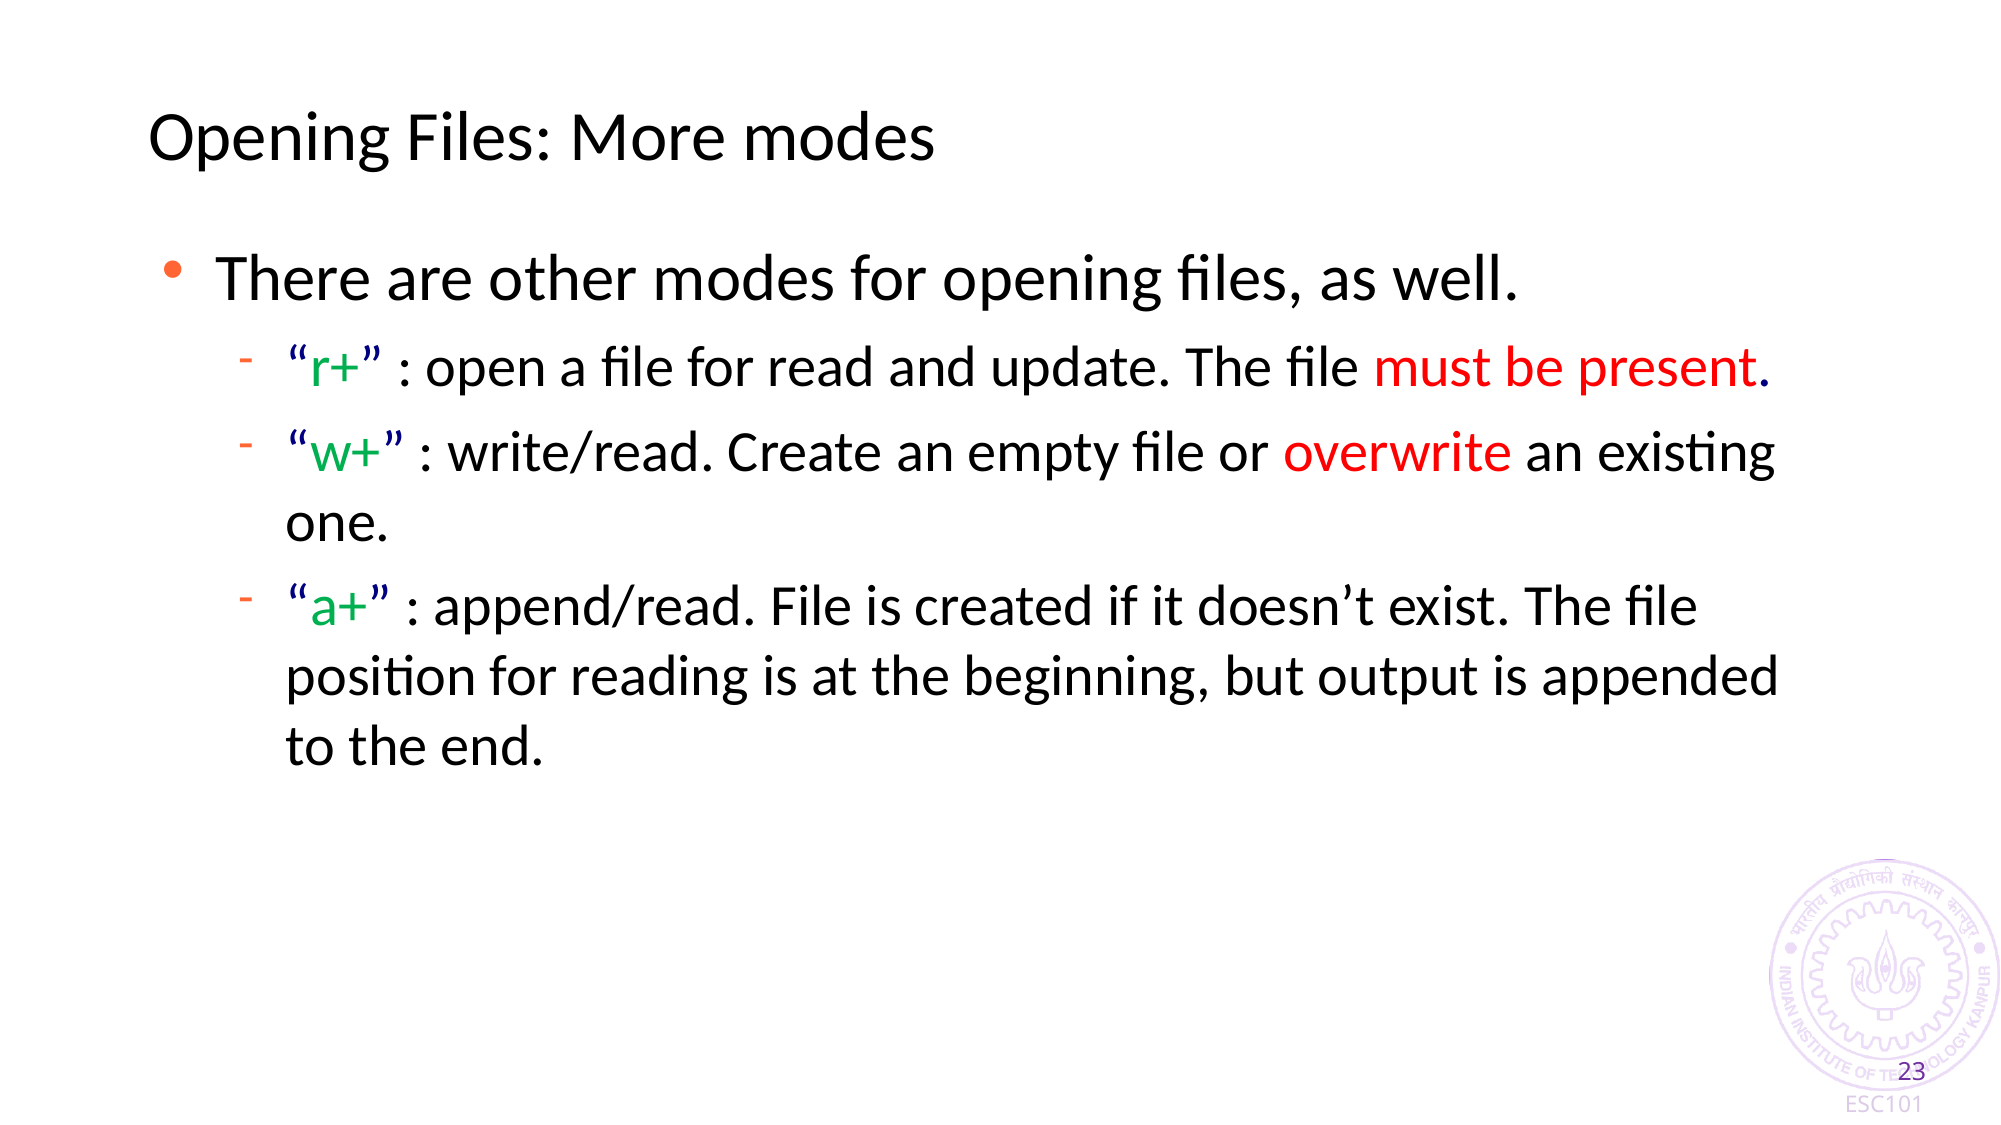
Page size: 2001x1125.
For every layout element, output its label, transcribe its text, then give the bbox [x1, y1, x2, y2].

slide_number 23 [1863, 1042, 1942, 1103]
text_box Opening Files: More modes [0, 38, 1218, 227]
text_box There are other modes for opening files, as well. “r+” : open a file for read and update. The file must be present. “w+” : write/read. Create an empty file or overwrite an existing one. “a+” : append/read. File is created if it doesn’t exist. The file position for reading is at the beginning, but output is appended to the end. [129, 226, 1841, 1031]
